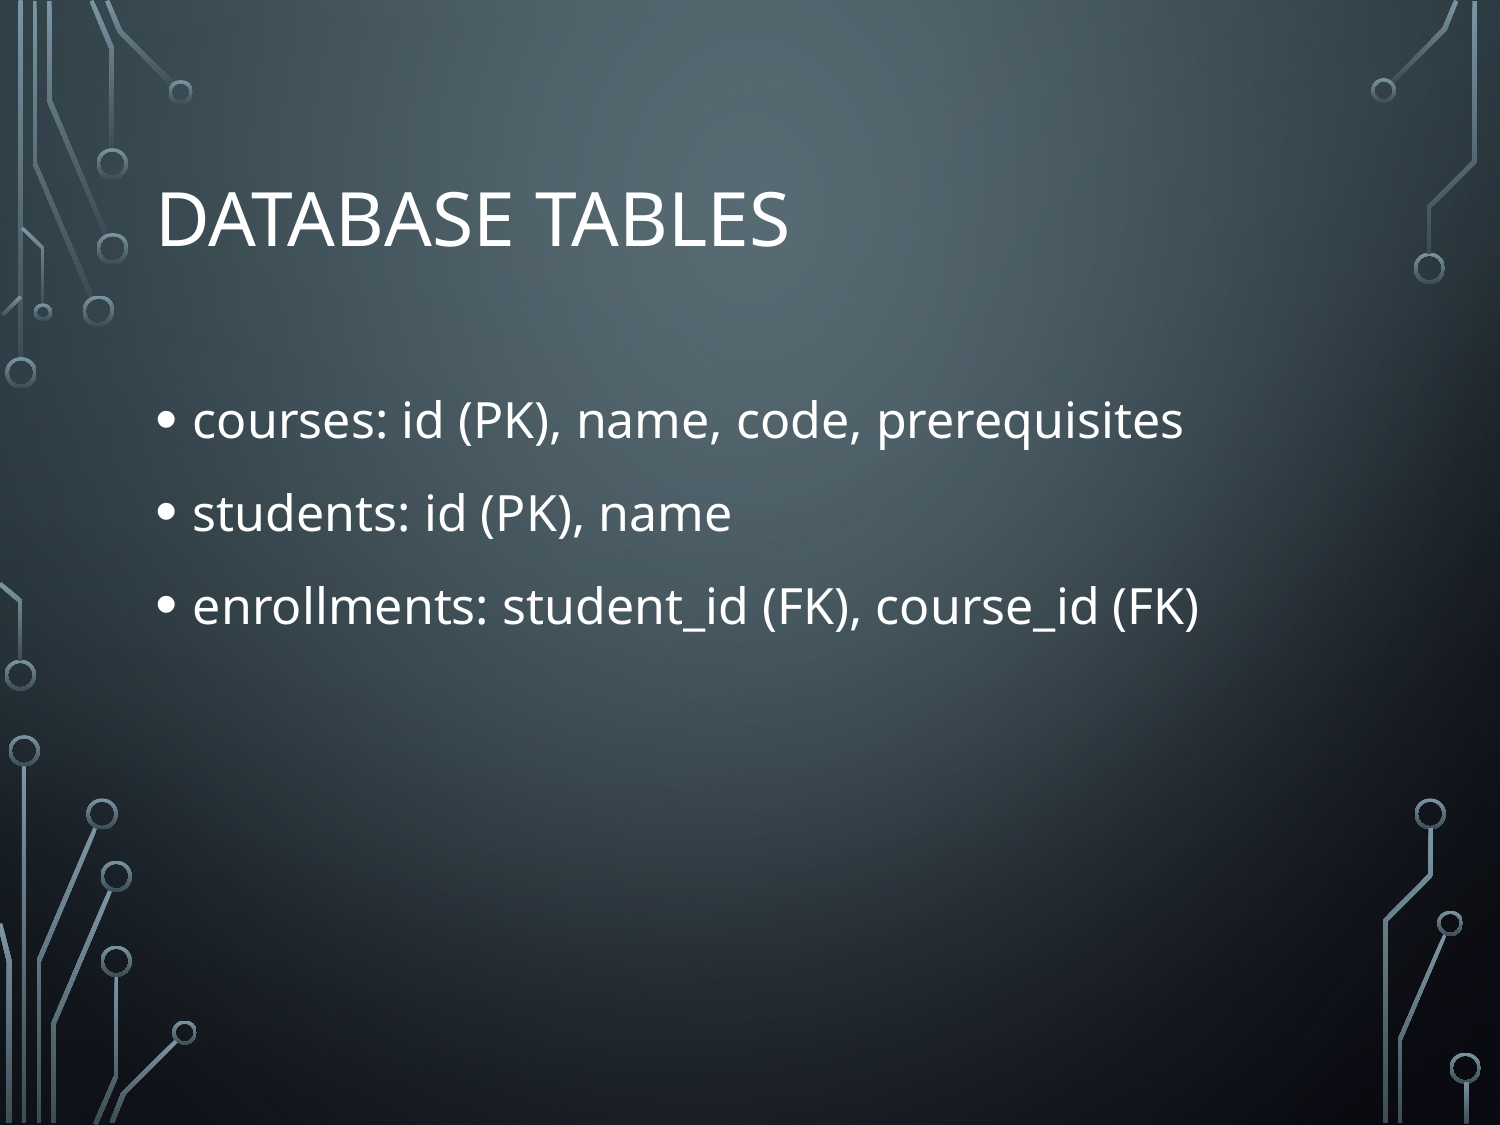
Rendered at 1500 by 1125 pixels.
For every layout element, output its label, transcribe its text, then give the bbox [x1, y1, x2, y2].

list courses: id (PK), name, code, prerequisites students: id (PK), name enrollments: student_id (FK), course_id (FK) [140, 369, 1360, 950]
title Database Tables [140, 101, 1360, 344]
